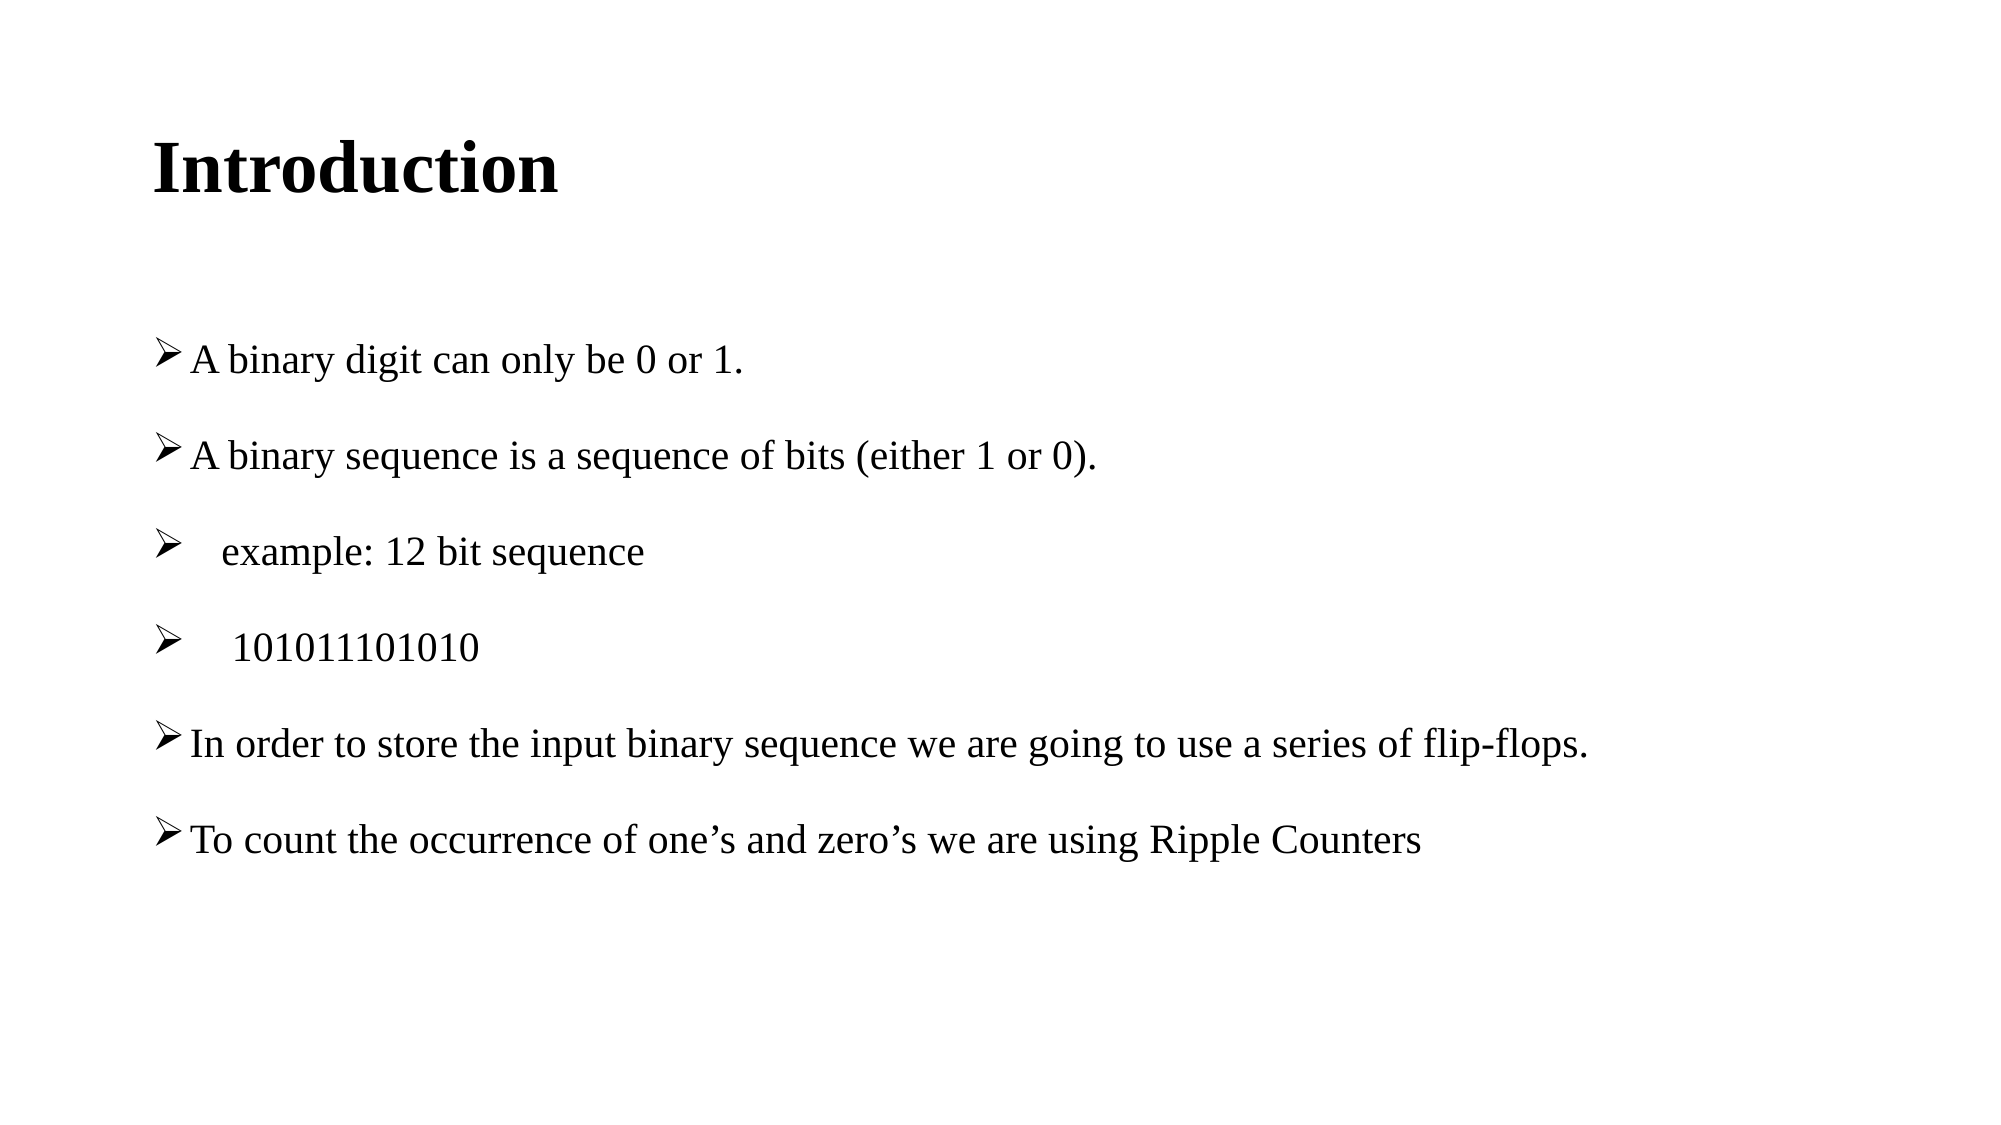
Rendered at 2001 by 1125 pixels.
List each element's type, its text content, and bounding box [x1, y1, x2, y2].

list A binary digit can only be 0 or 1. A binary sequence is a sequence of bits (either 1 or 0). example: 12 bit sequence 101011101010 In order to store the input binary sequence we are going to use a series of flip-flops. To count the occurrence of one’s and zero’s we are using Ripple Counters [137, 299, 1863, 1014]
title Introduction [137, 59, 1863, 278]
